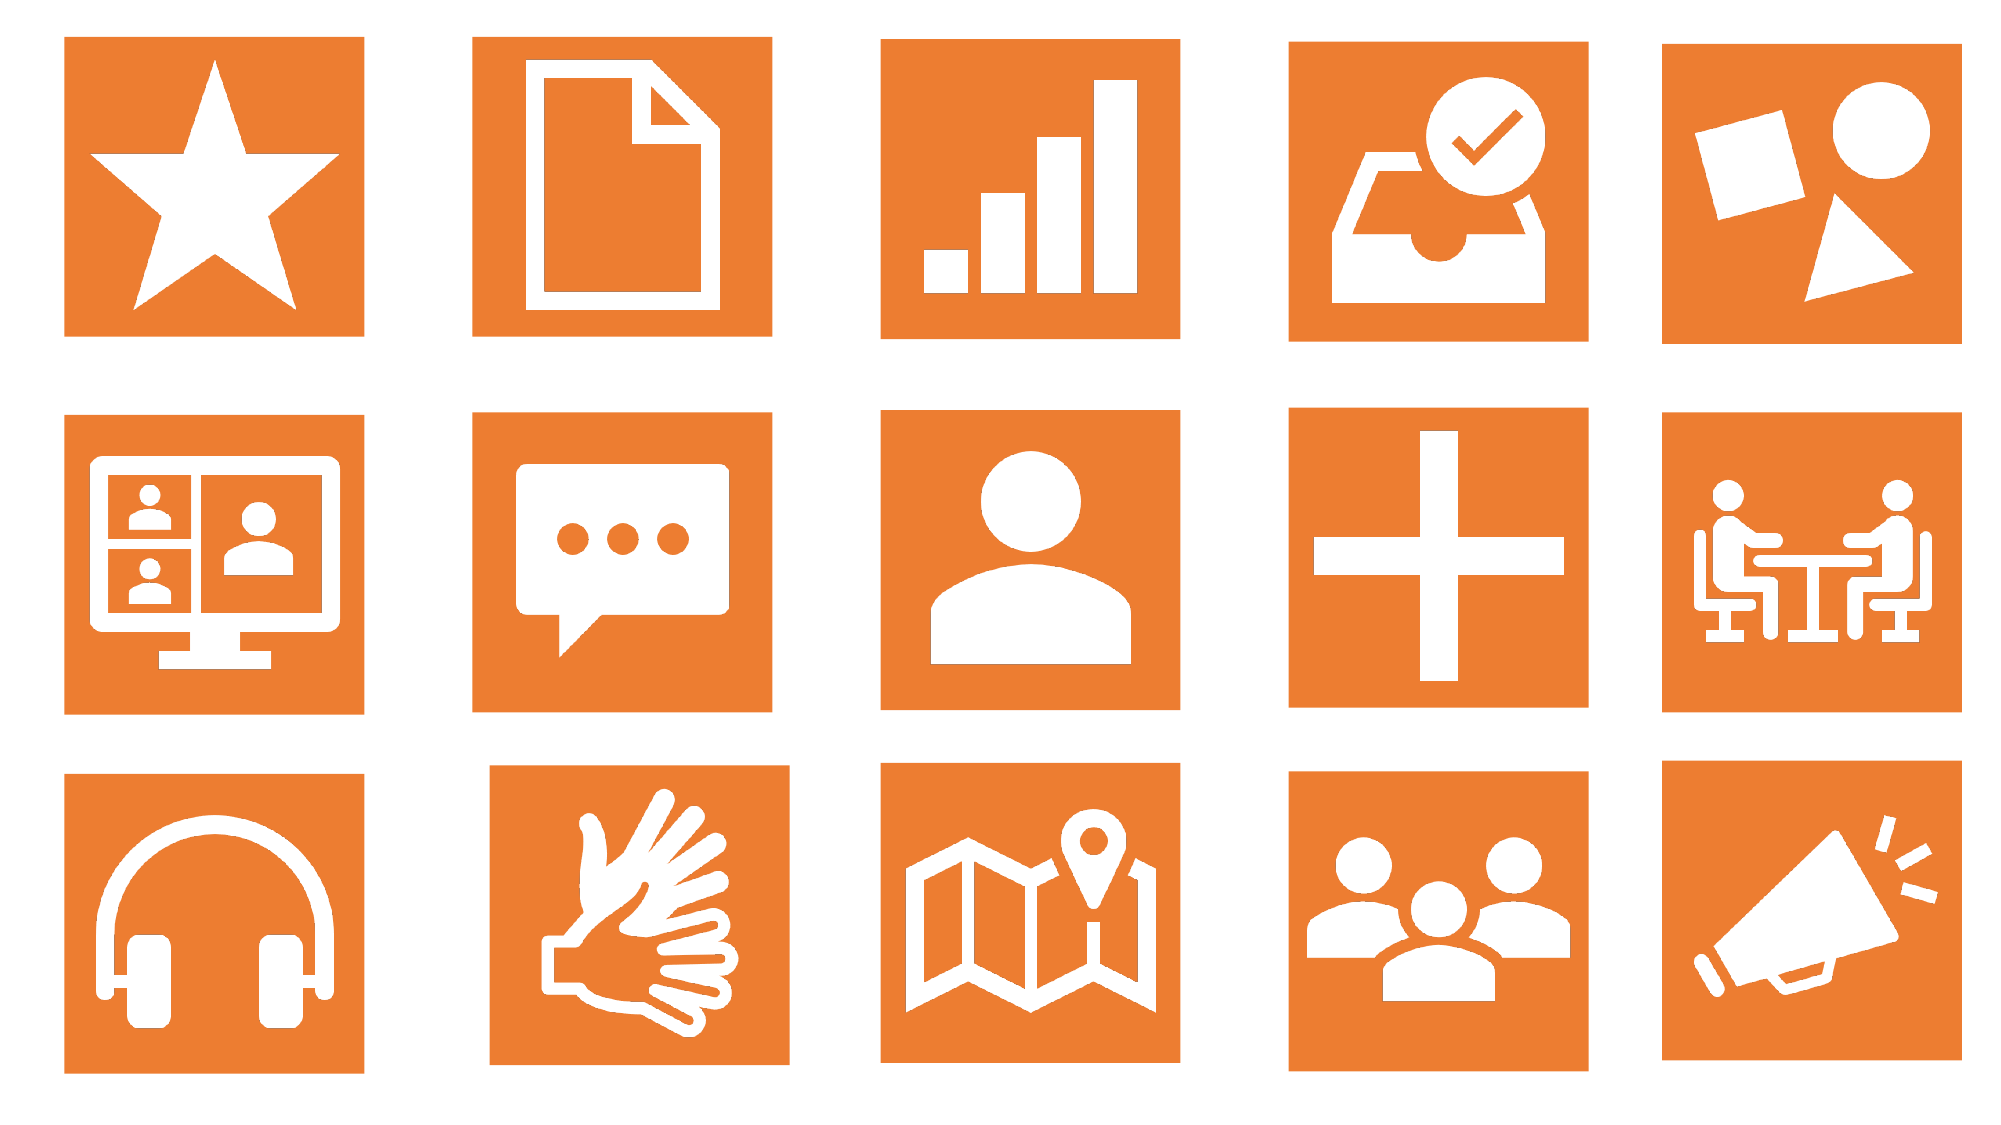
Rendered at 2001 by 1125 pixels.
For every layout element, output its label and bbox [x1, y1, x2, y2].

text_box [1661, 43, 1963, 345]
picture [64, 34, 365, 335]
picture [1662, 41, 1963, 342]
text_box [1288, 770, 1590, 1072]
picture [64, 412, 365, 713]
text_box [1288, 41, 1590, 343]
picture [1288, 405, 1589, 706]
picture [1662, 410, 1963, 711]
text_box [471, 36, 773, 338]
picture [880, 760, 1181, 1061]
picture [489, 762, 790, 1063]
picture [472, 410, 773, 711]
picture [1288, 768, 1589, 1069]
text_box [63, 414, 365, 716]
picture [1662, 758, 1963, 1059]
text_box [63, 773, 365, 1075]
text_box [879, 409, 1181, 711]
picture [880, 36, 1181, 337]
text_box [879, 762, 1181, 1064]
text_box [63, 36, 365, 338]
picture [1288, 39, 1589, 340]
text_box [1288, 407, 1590, 709]
picture [880, 407, 1181, 708]
text_box [879, 38, 1181, 340]
picture [64, 771, 365, 1072]
picture [472, 34, 773, 335]
text_box [489, 764, 791, 1066]
